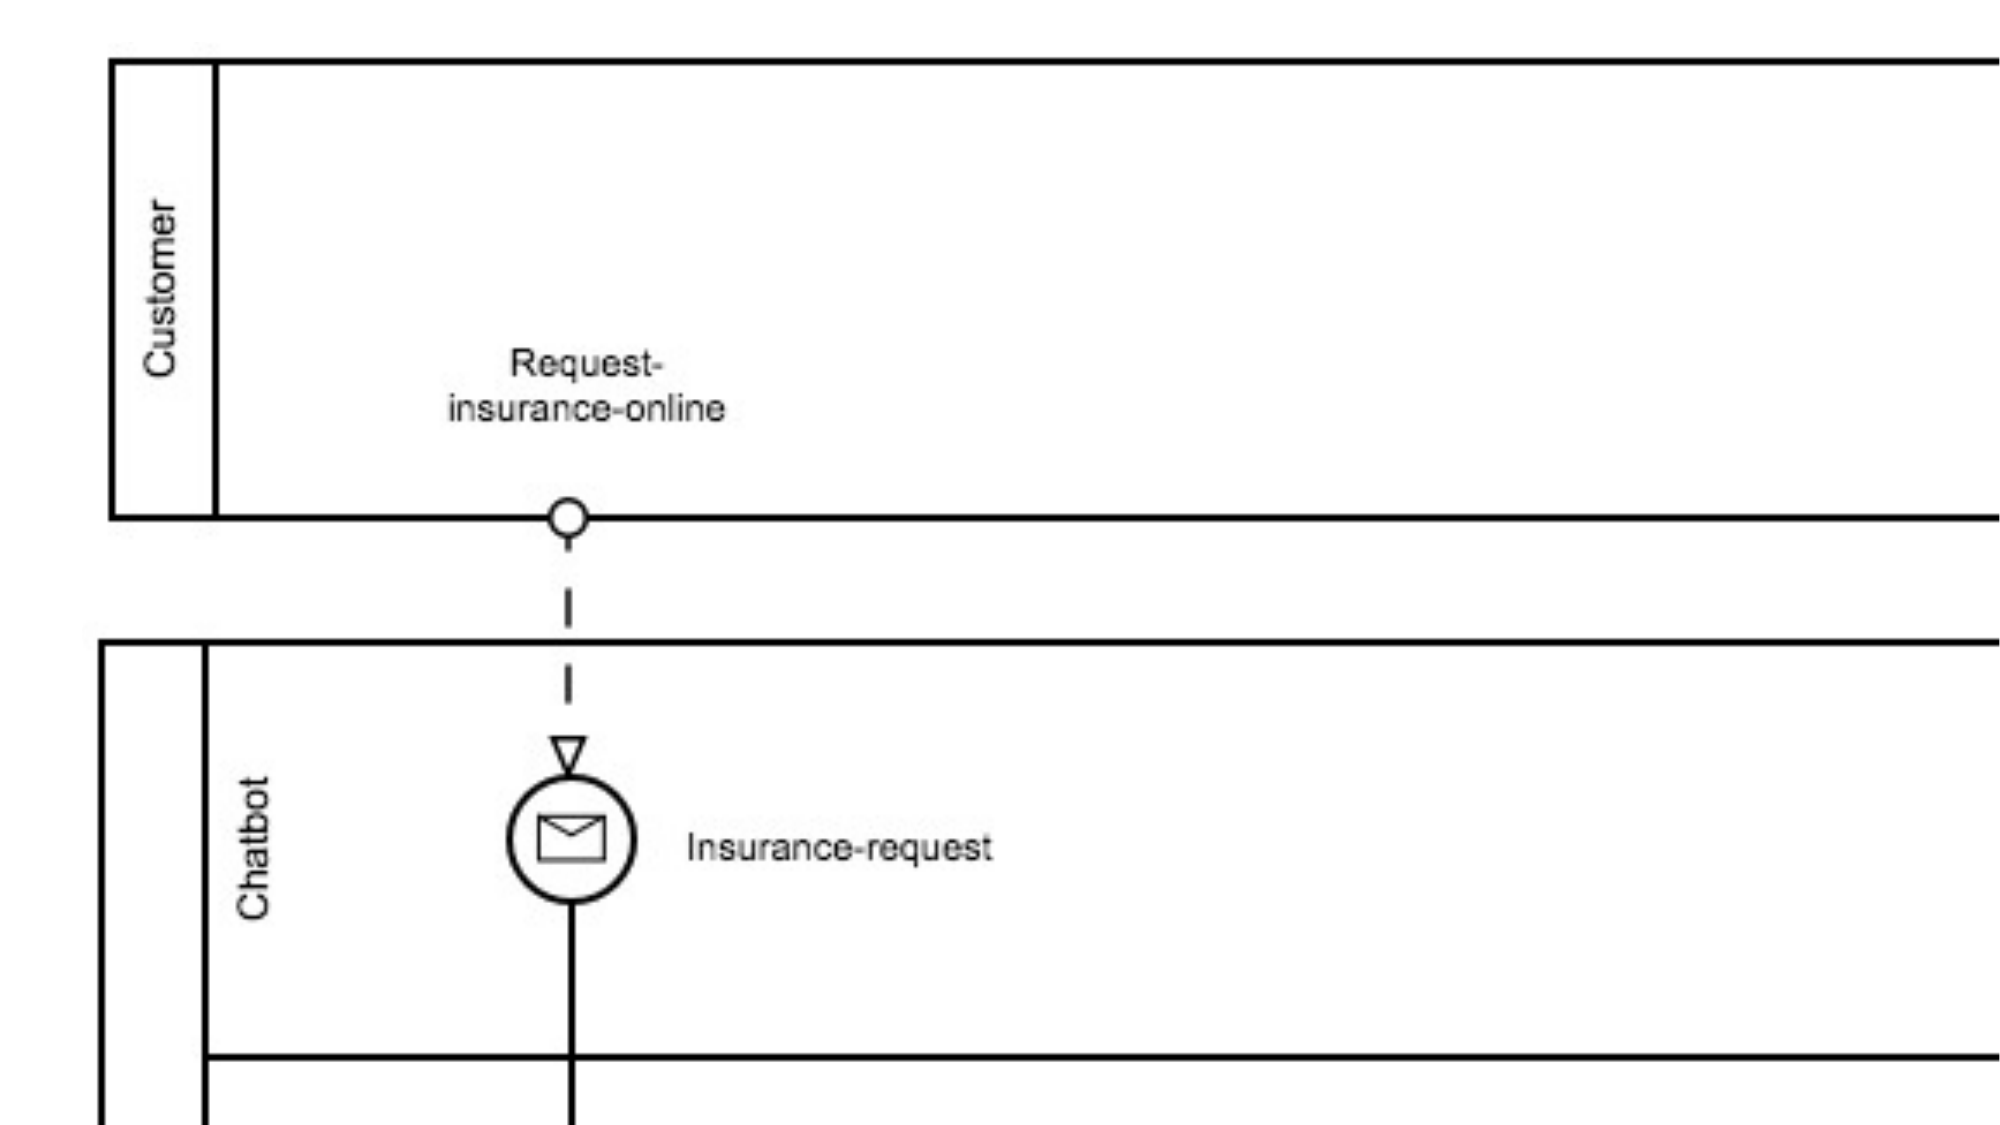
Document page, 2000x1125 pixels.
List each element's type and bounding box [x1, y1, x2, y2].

list [82, 42, 2000, 1125]
